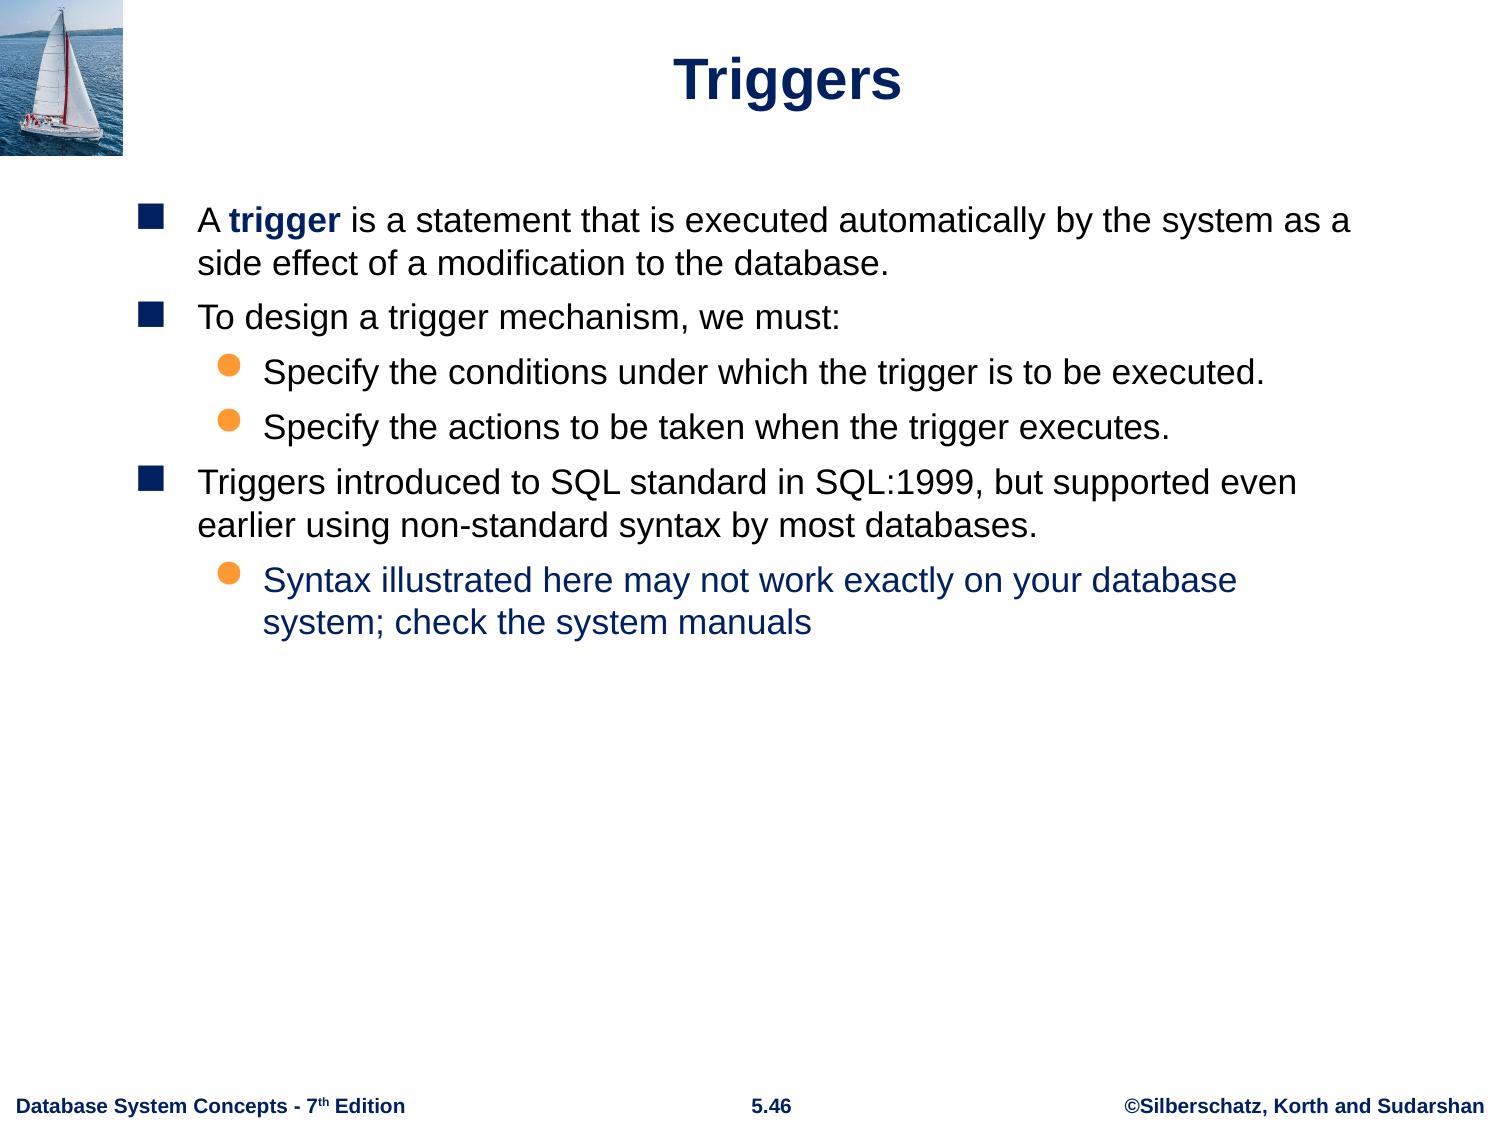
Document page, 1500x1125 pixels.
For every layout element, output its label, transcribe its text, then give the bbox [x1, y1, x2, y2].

picture [0, 0, 123, 156]
title Triggers [125, 18, 1452, 120]
list A trigger is a statement that is executed automatically by the system as a side effect of a modification to the database. To design a trigger mechanism, we must: Specify the conditions under which the trigger is to be executed. Specify the actions to be taken when the trigger executes. Triggers introduced to SQL standard in SQL:1999, but supported even earlier using non-standard syntax by most databases. Syntax illustrated here may not work exactly on your database system; check the system manuals [126, 189, 1381, 983]
